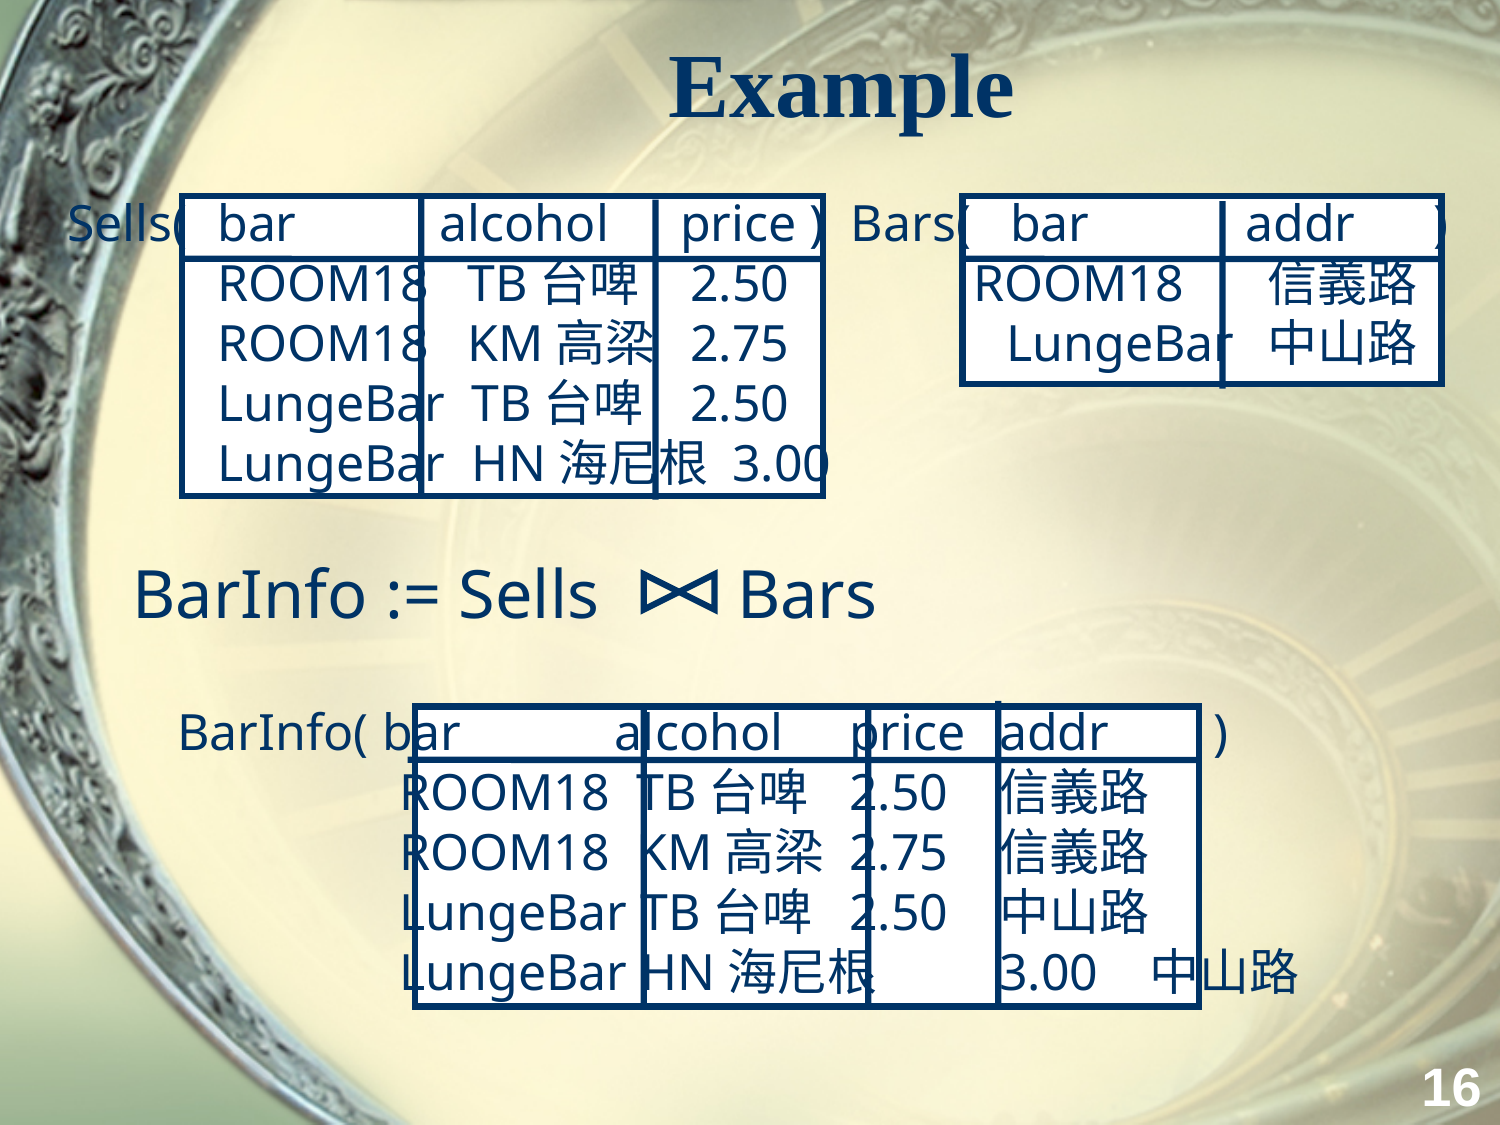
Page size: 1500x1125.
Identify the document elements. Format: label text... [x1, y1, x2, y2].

text_box BarInfo( bar alcohol price addr ) ROOM18 TB台啤 2.50 信義路 ROOM18 KM高梁 2.75 信義路 LungeBar TB台啤 2.50 中山路 LungeBar HN海尼根 3.00 中山路 [84, 633, 1314, 1008]
picture [0, 0, 1500, 1125]
text_box Sells( bar alcohol price ) Bars( bar addr ) ROOM18 TB台啤 2.50 ROOM18 信義路 ROOM18 KM高梁 2.75 LungeBar 中山路 LungeBar TB台啤 2.50 LungeBar HN海尼根 3.00 BarInfo := Sells Bars [52, 184, 1464, 640]
slide_number 16 [1403, 1044, 1500, 1125]
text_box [643, 573, 715, 610]
title Example [242, 31, 1443, 169]
